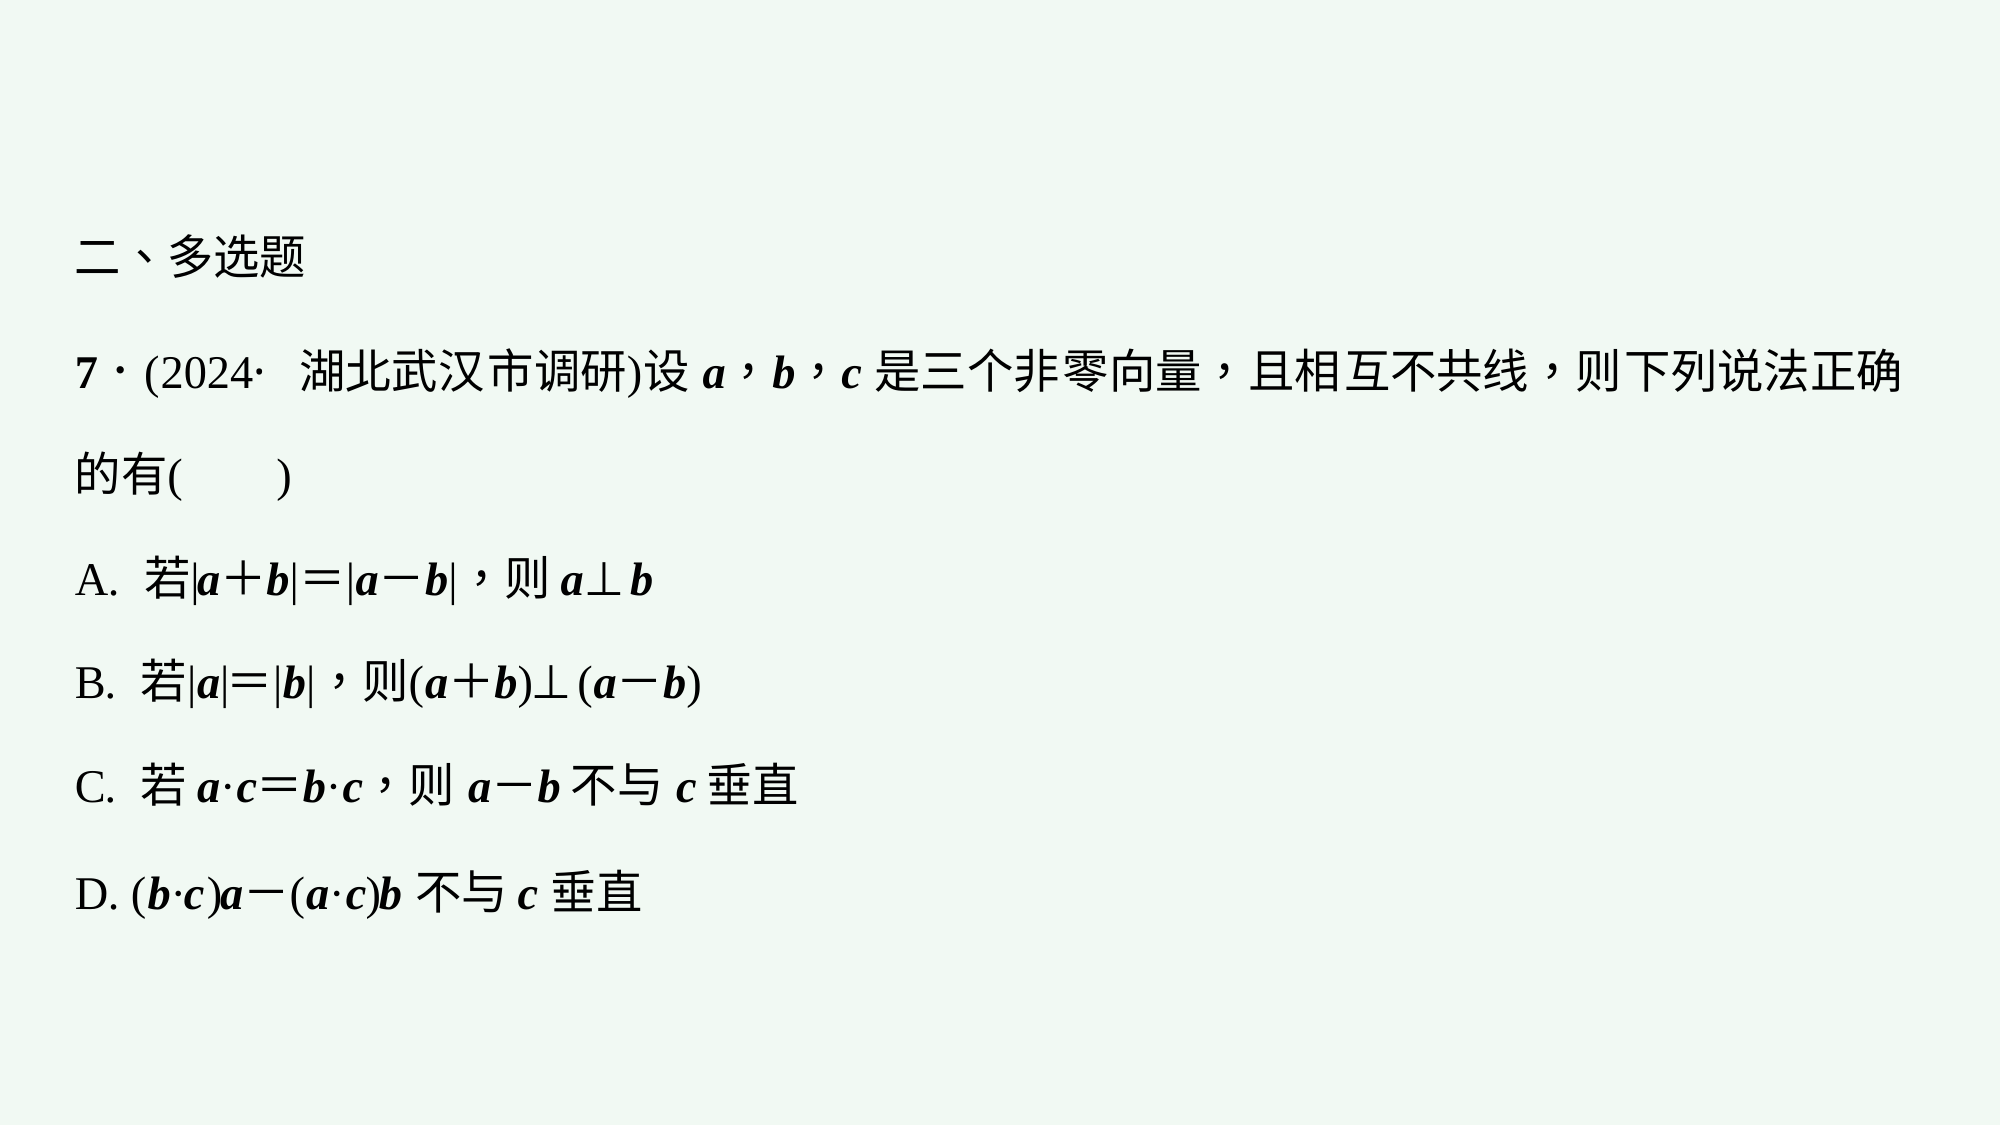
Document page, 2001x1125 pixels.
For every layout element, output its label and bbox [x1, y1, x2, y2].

text_box [74, 203, 1907, 318]
text_box [74, 318, 1907, 946]
